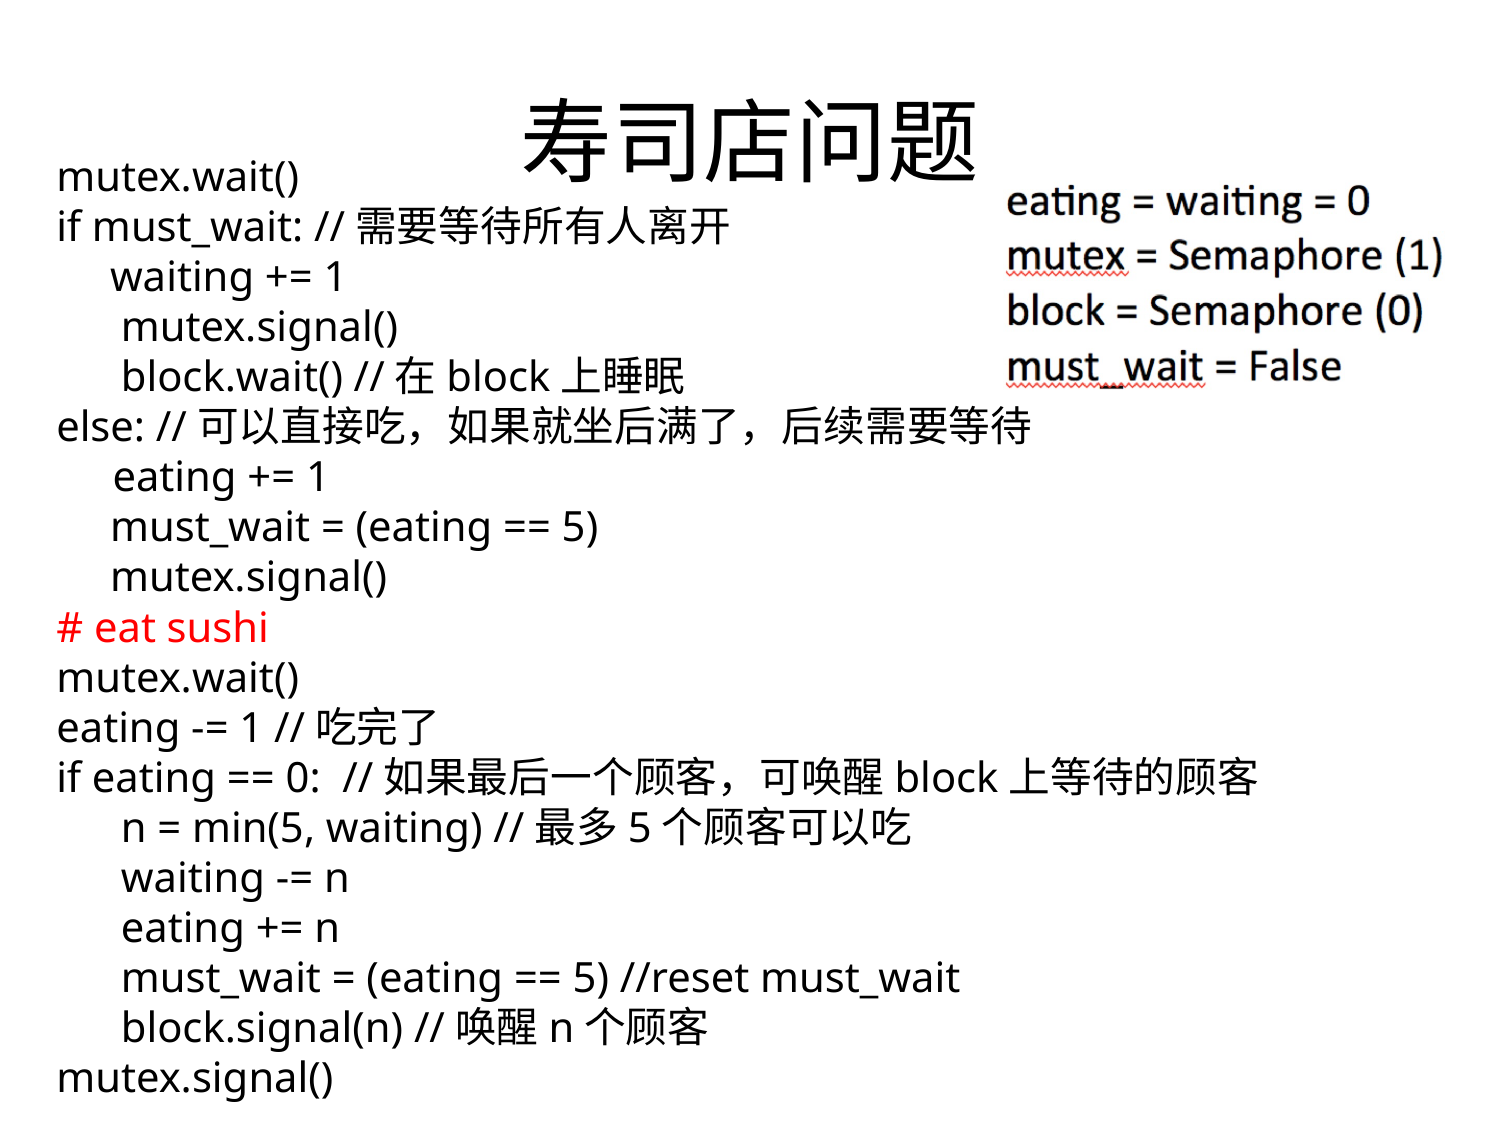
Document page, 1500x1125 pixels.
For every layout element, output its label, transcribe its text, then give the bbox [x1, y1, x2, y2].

title 寿司店问题 [75, 45, 1425, 142]
text_box mutex.wait() if must_wait: //需要等待所有人离开 waiting += 1 mutex.signal() block.wait() //在block上睡眠 else: //可以直接吃，如果就坐后满了，后续需要等待 eating += 1 must_wait = (eating == 5) mutex.signal() # eat sushi mutex.wait() eating -= 1 //吃完了 if eating == 0: //如果最后一个顾客，可唤醒block上等待的顾客 n = min(5, waiting) //最多5个顾客可以吃 waiting -= n eating += n must_wait = (eating == 5) //reset must_wait block.signal(n) //唤醒n个顾客 mutex.signal() [41, 142, 1447, 1108]
picture [986, 172, 1455, 396]
